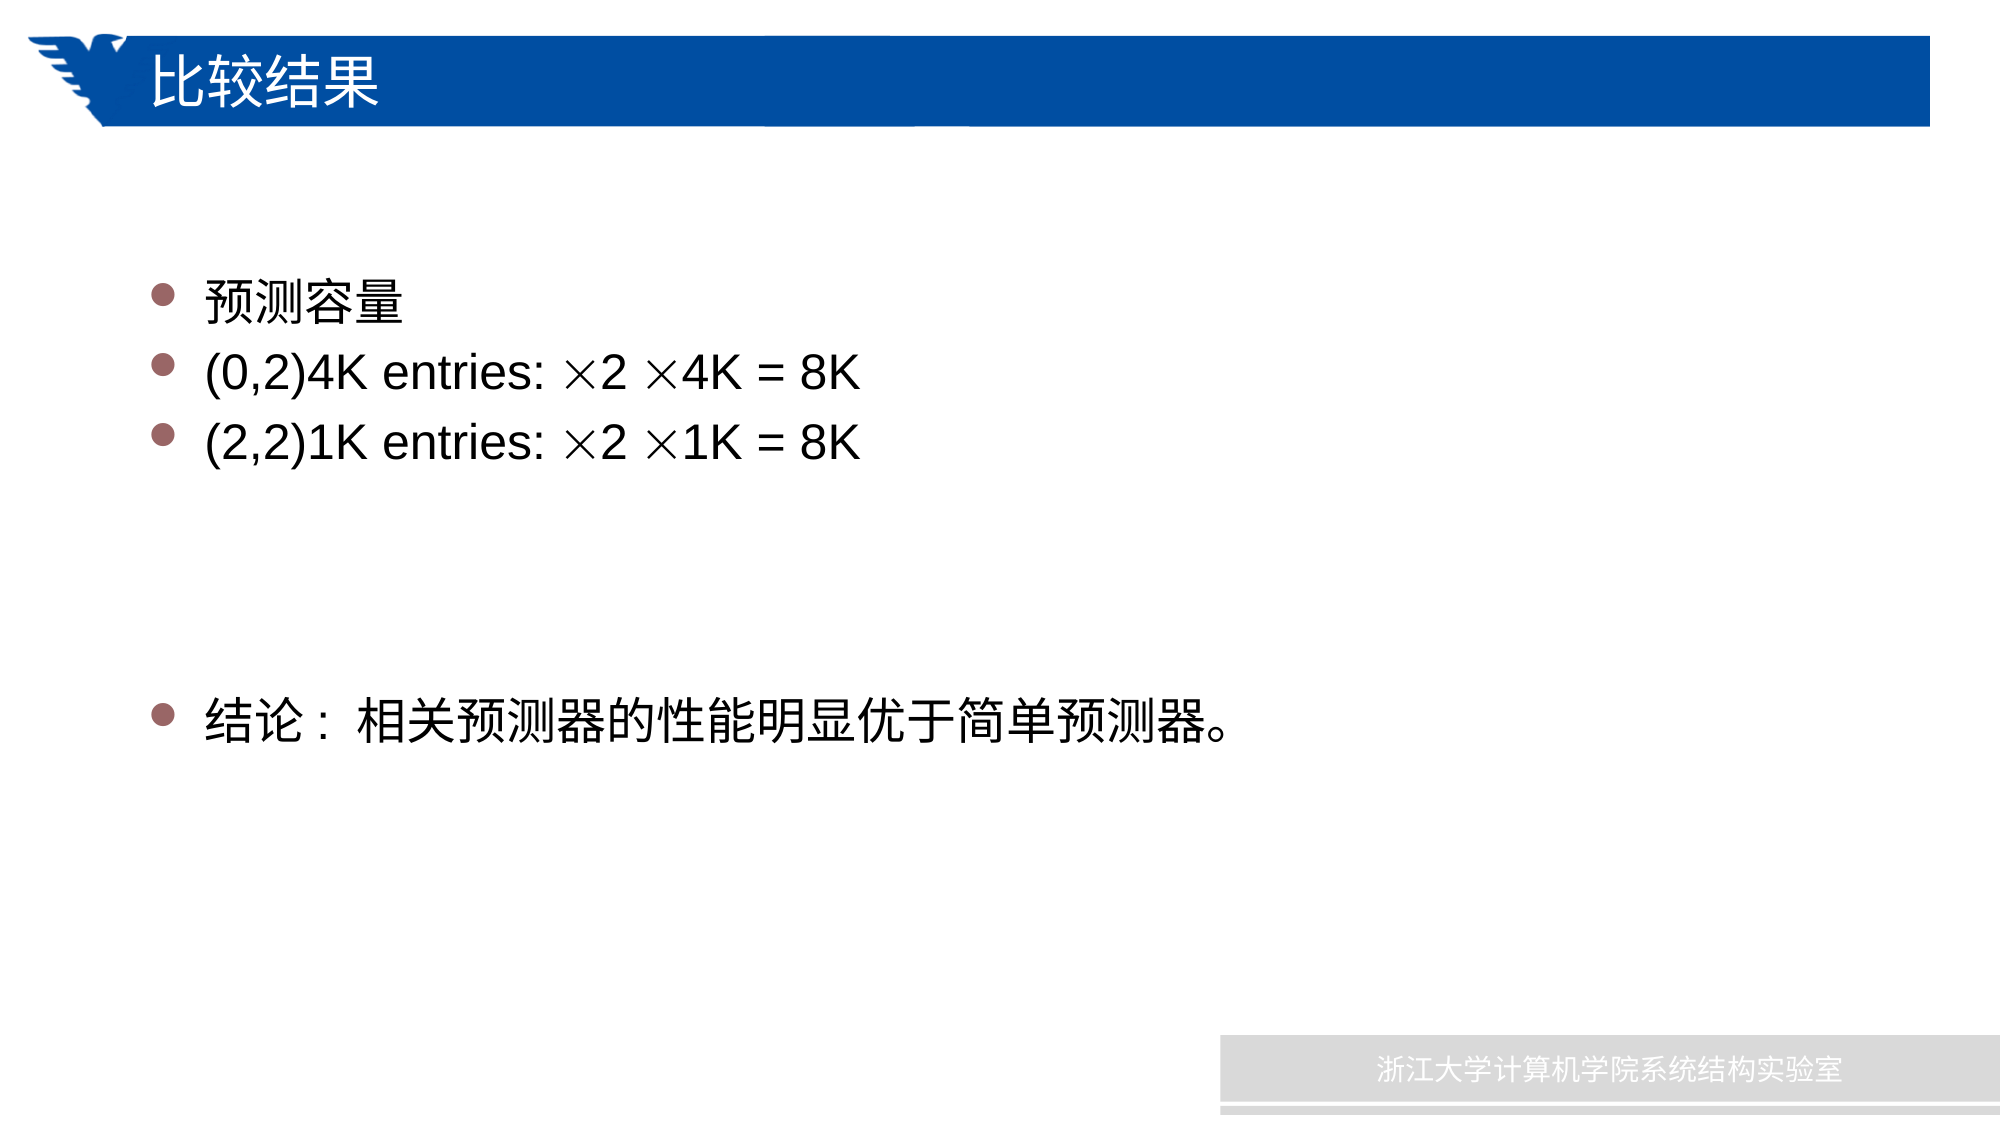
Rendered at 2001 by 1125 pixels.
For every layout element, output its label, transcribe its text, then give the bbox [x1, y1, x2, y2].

title 比较结果 [133, 37, 1796, 188]
picture [7, 19, 197, 127]
